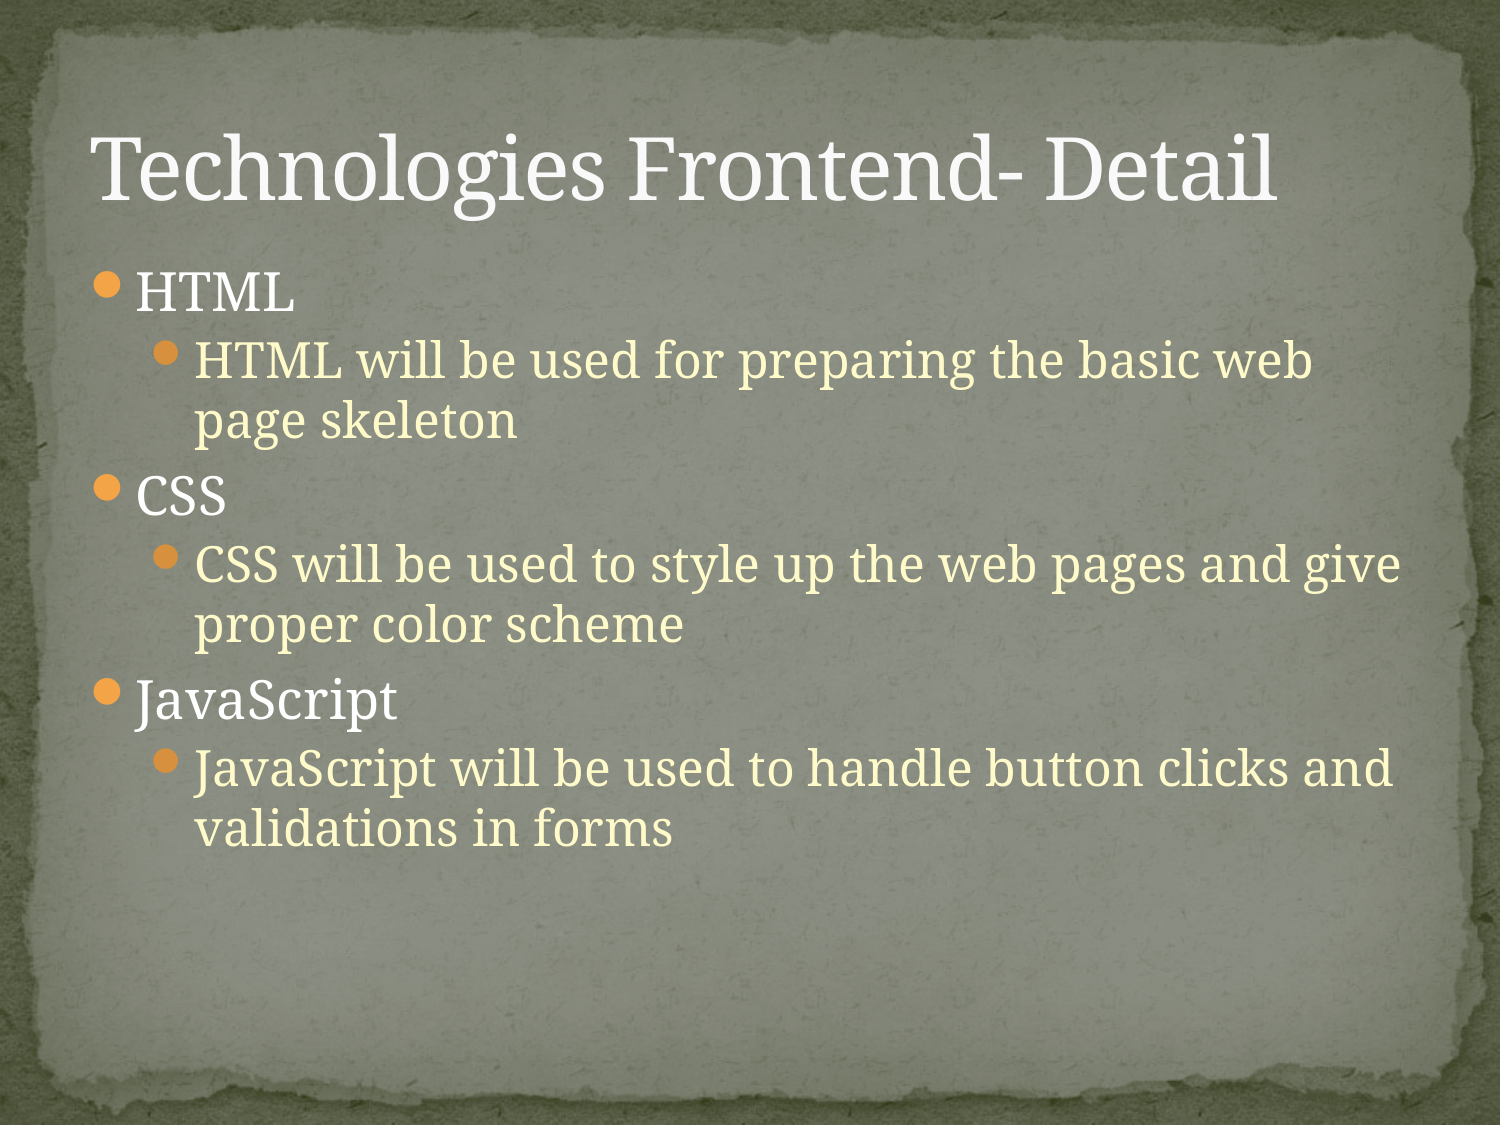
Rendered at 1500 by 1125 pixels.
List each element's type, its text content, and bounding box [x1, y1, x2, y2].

list HTML HTML will be used for preparing the basic web page skeleton CSS CSS will be used to style up the web pages and give proper color scheme JavaScript JavaScript will be used to handle button clicks and validations in forms [75, 249, 1425, 1000]
title Technologies Frontend- Detail [74, 24, 1425, 225]
